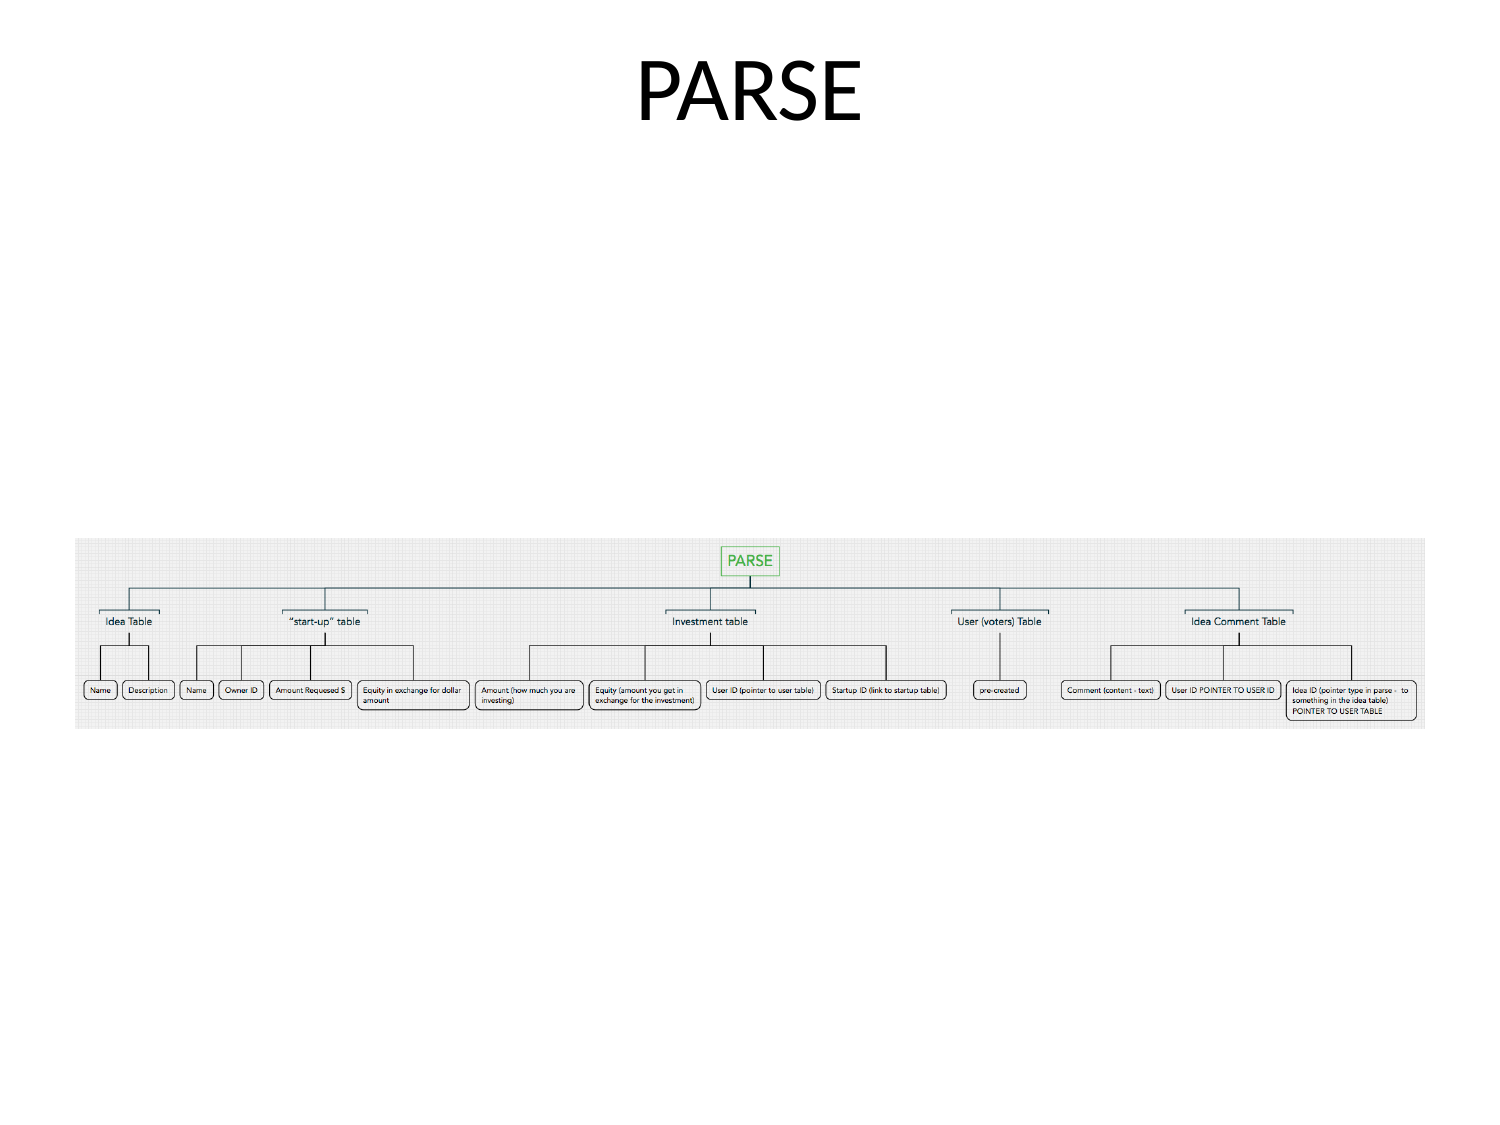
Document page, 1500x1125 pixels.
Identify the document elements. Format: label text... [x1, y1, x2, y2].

title PARSE [75, 45, 1425, 233]
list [74, 262, 1426, 1006]
